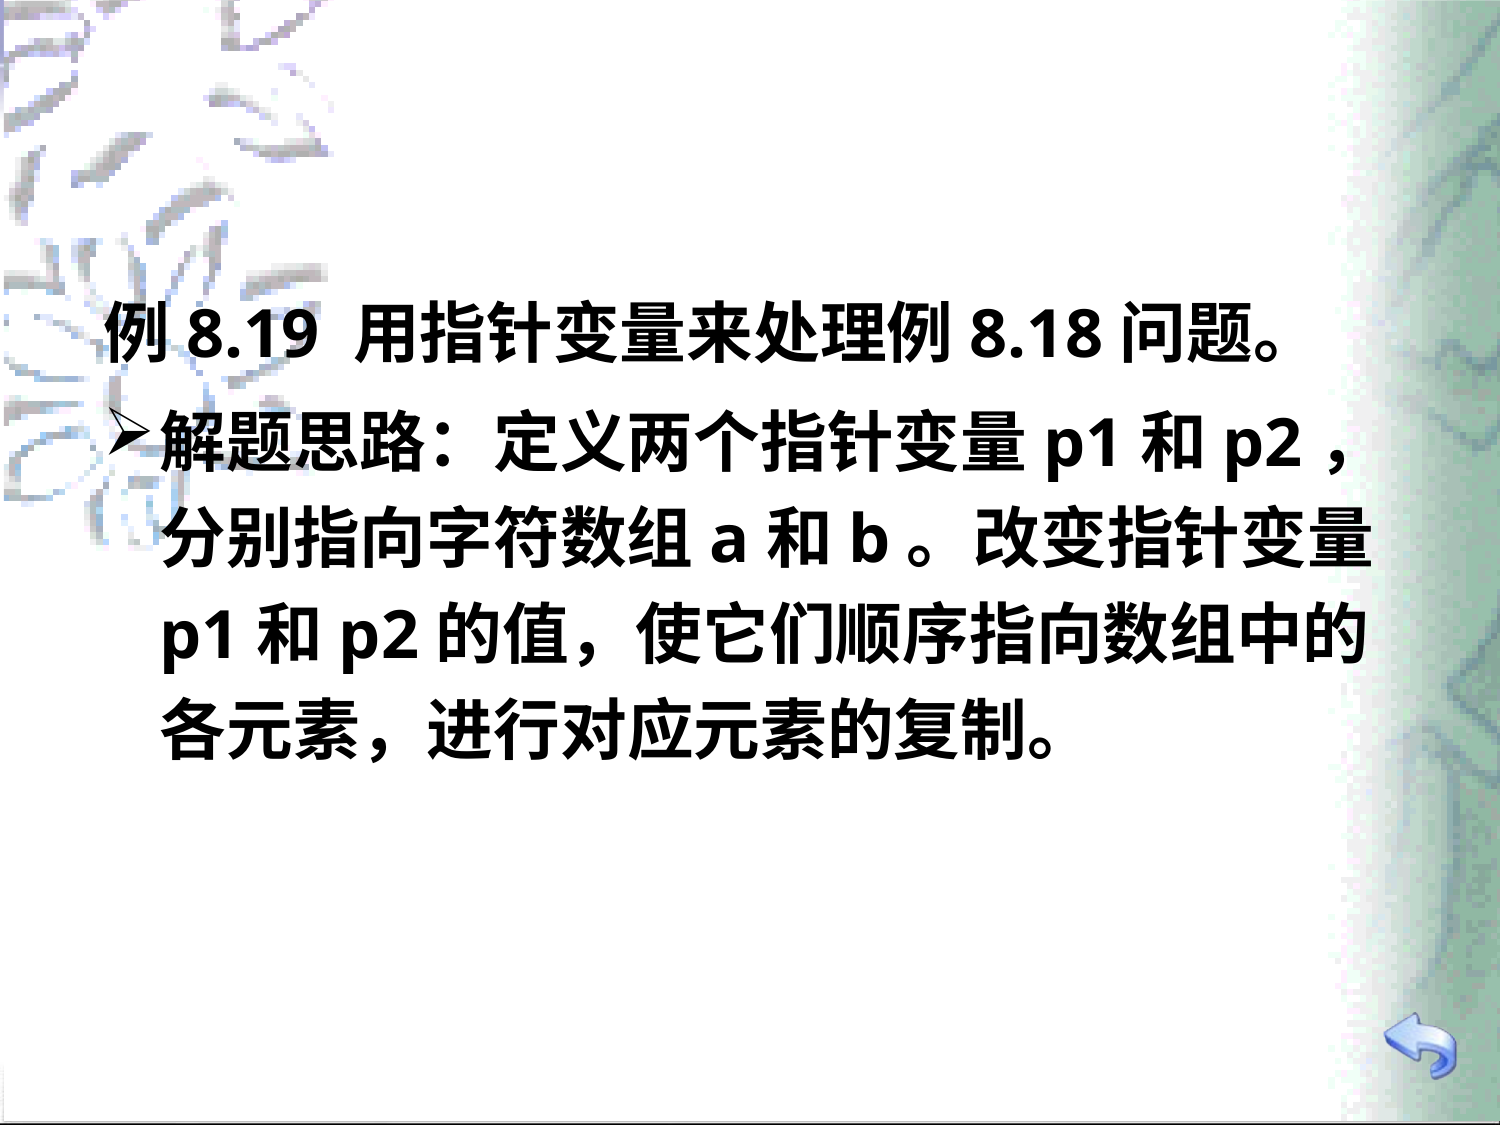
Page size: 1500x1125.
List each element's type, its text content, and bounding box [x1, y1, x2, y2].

list 例8.19 用指针变量来处理例8.18问题。 解题思路：定义两个指针变量p1和p2，分别指向字符数组a和b。改变指针变量p1和p2的值，使它们顺序指向数组中的各元素，进行对应元素的复制。 [88, 267, 1426, 1005]
picture [0, 0, 1500, 1125]
